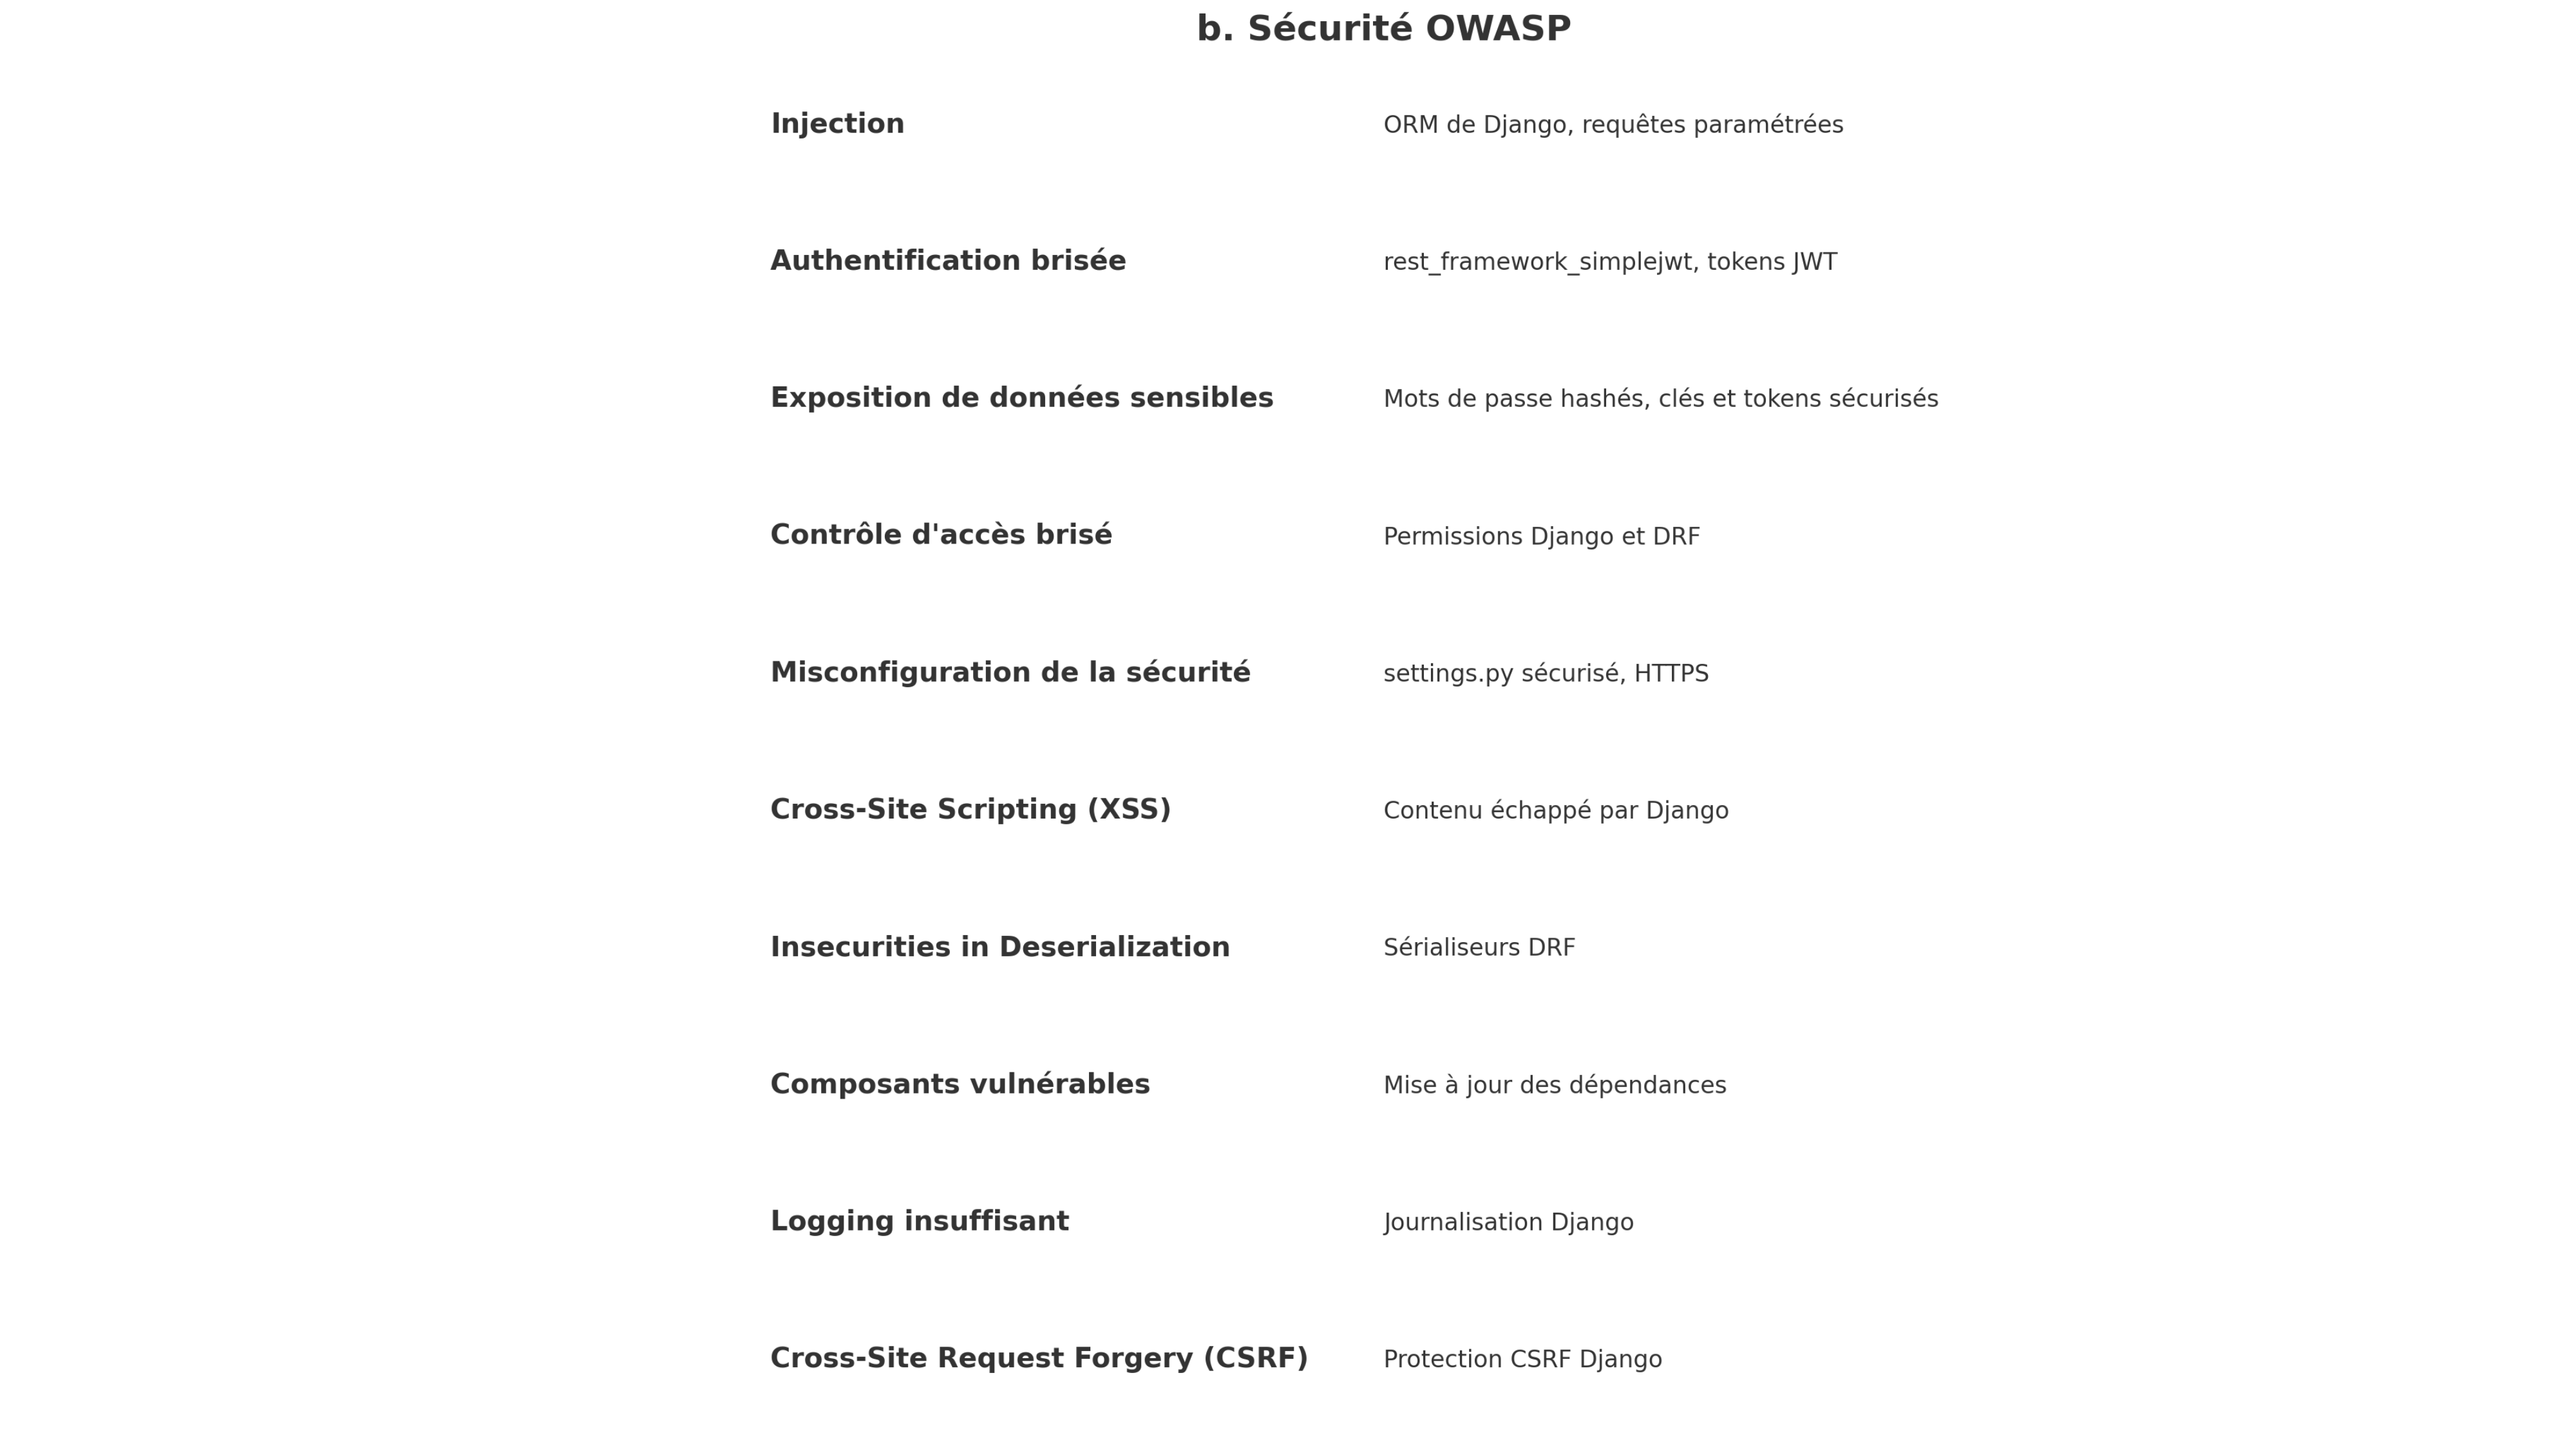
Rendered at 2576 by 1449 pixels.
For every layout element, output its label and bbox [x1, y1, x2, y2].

picture [688, 0, 2079, 1449]
